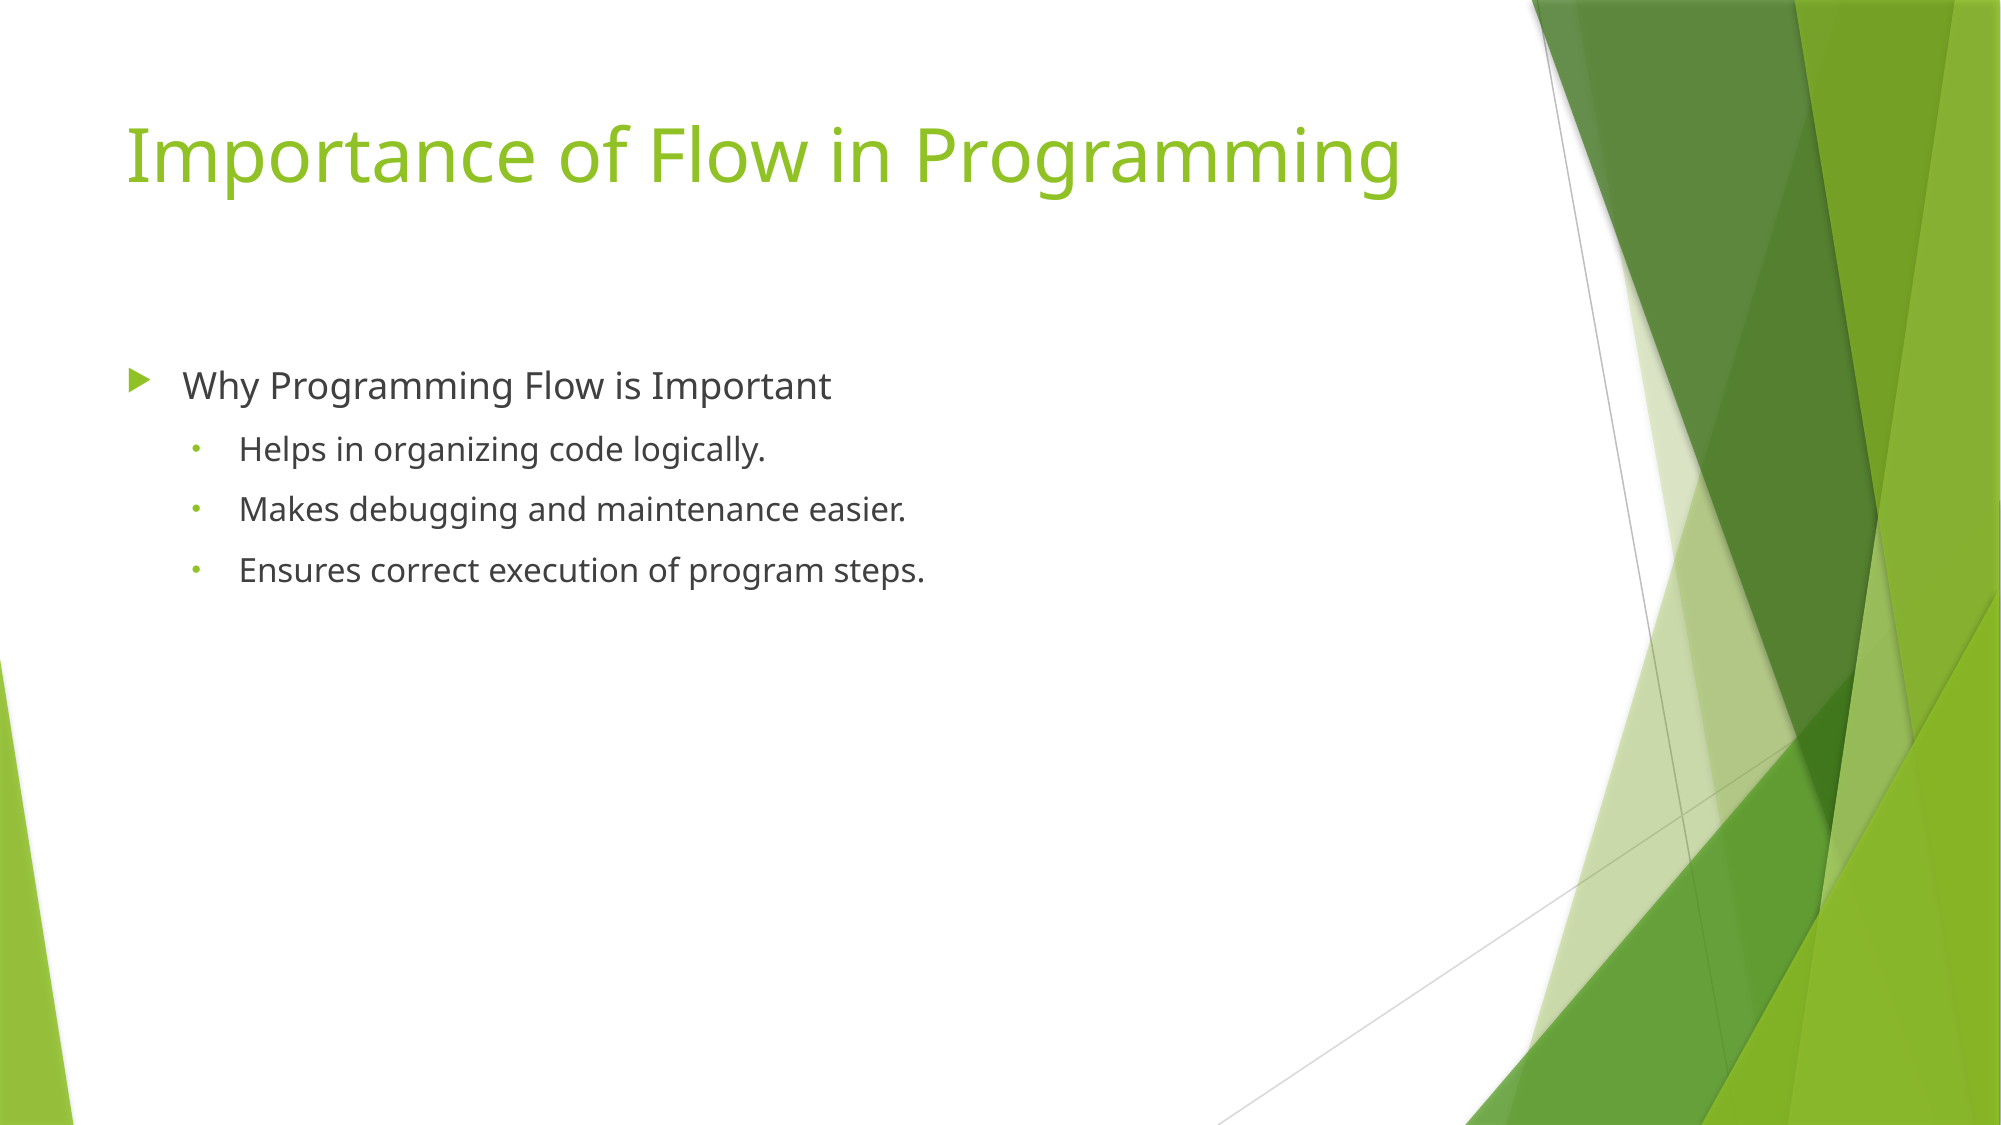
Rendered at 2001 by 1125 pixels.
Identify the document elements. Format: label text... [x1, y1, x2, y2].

title Importance of Flow in Programming [111, 99, 1522, 317]
list Why Programming Flow is Important Helps in organizing code logically. Makes debugging and maintenance easier. Ensures correct execution of program steps. [111, 354, 1522, 992]
